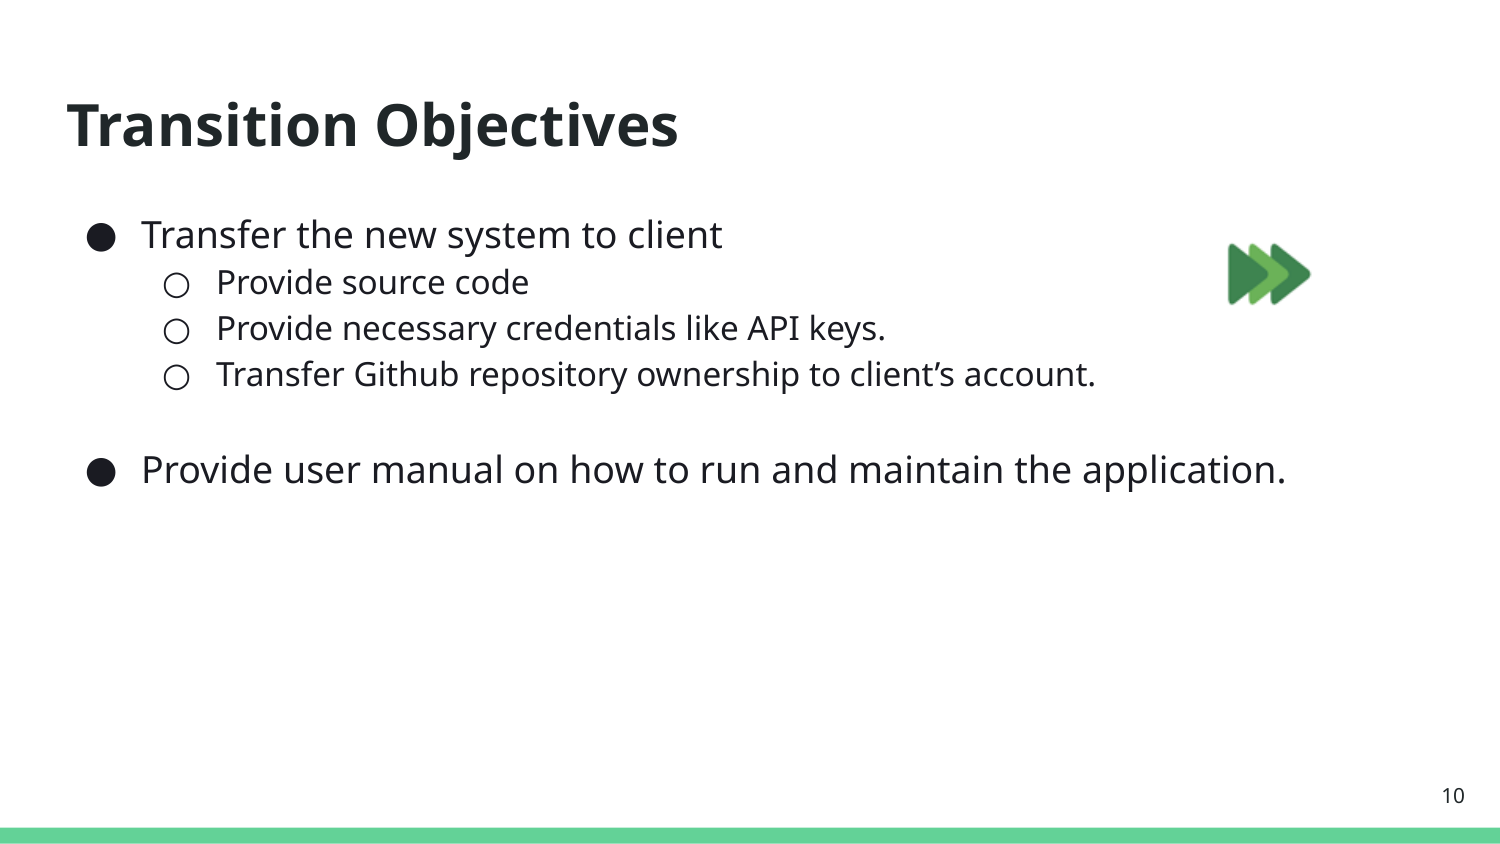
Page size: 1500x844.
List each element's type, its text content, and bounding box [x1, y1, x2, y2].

slide_number ‹#› [1389, 764, 1480, 830]
picture [1167, 176, 1365, 375]
title Transition Objectives [51, 72, 1449, 167]
list Transfer the new system to client Provide source code Provide necessary credentials like API keys. Transfer Github repository ownership to client’s account. Provide user manual on how to run and maintain the application. [51, 189, 1449, 750]
